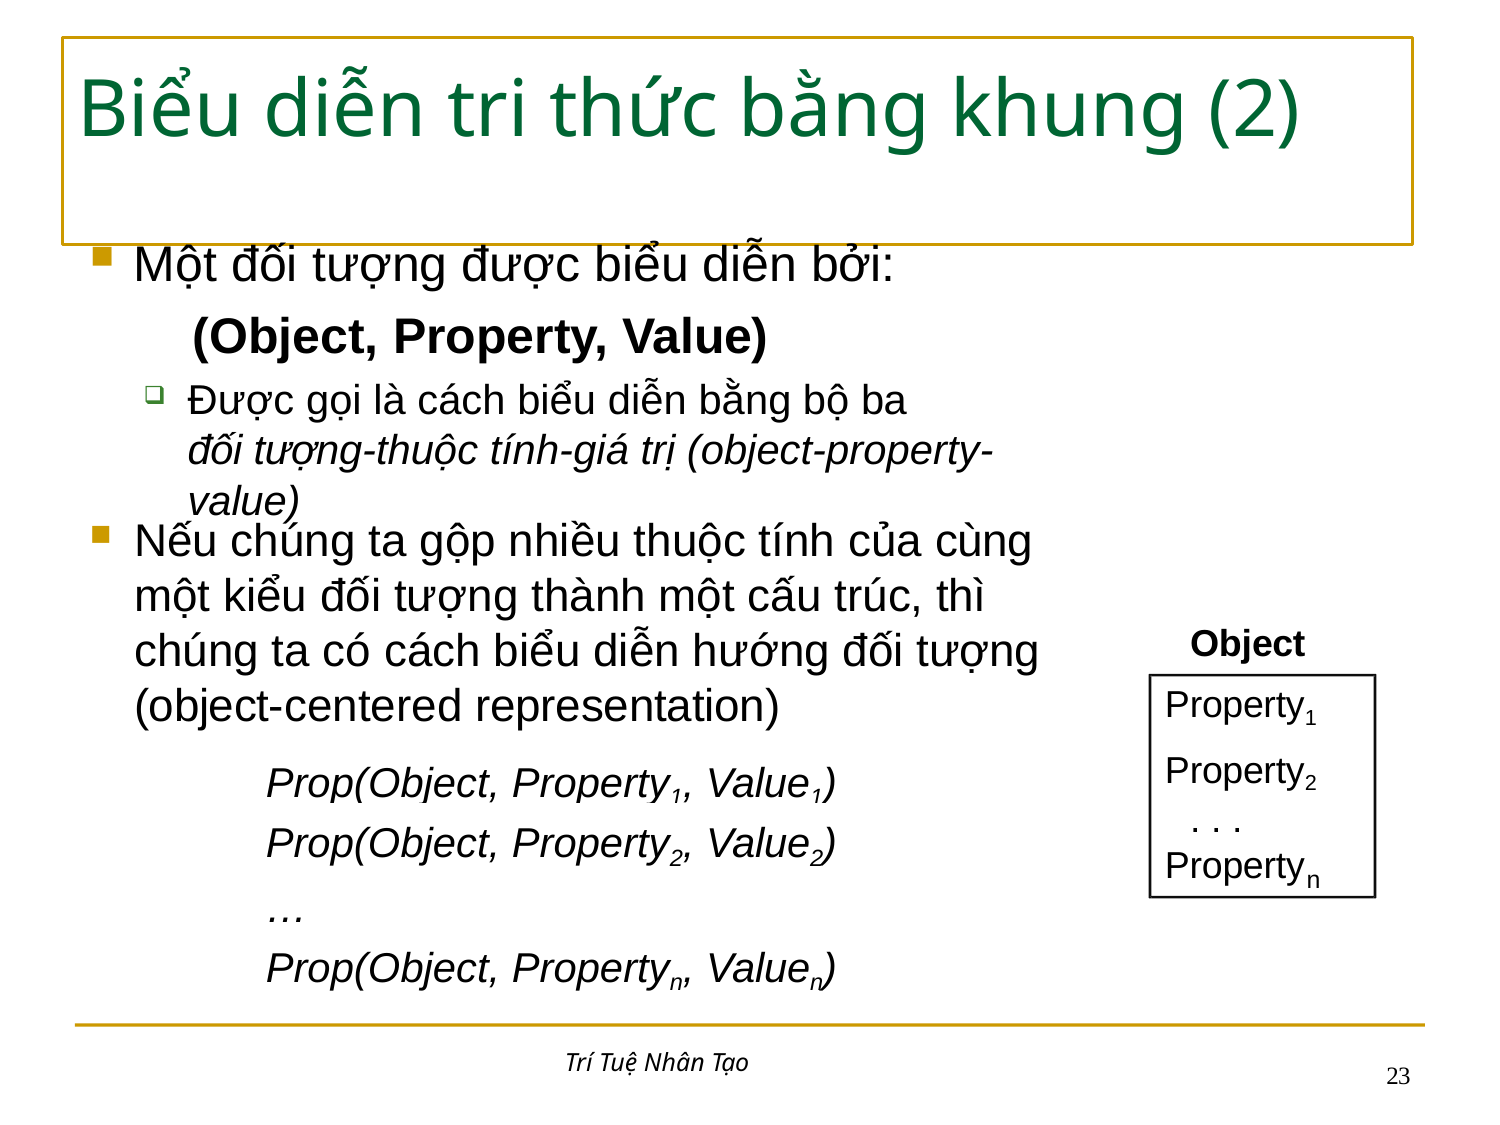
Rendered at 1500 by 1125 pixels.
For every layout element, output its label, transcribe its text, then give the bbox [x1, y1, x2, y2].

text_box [0, 673, 1500, 963]
text_box Nếu chúng ta gộp nhiều thuộc tính của cùng một kiểu đối tượng thành một cấu trúc, thì chúng ta có cách biểu diễn hướng đối tượng (object-centered representation) Prop(Object, Property1, Value1) [83, 508, 1048, 672]
text_box Object Property1 Property2 . . . [1158, 599, 1327, 672]
text_box Một đối tượng được biểu diễn bởi: (Object, Property, Value) Được gọi là cách biểu diễn bằng bộ ba đối tượng-thuộc tính-giá trị (object-property-value) [87, 217, 1042, 508]
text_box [0, 963, 1500, 1125]
title Biểu diễn tri thức bằng khung (2) [62, 37, 1413, 245]
